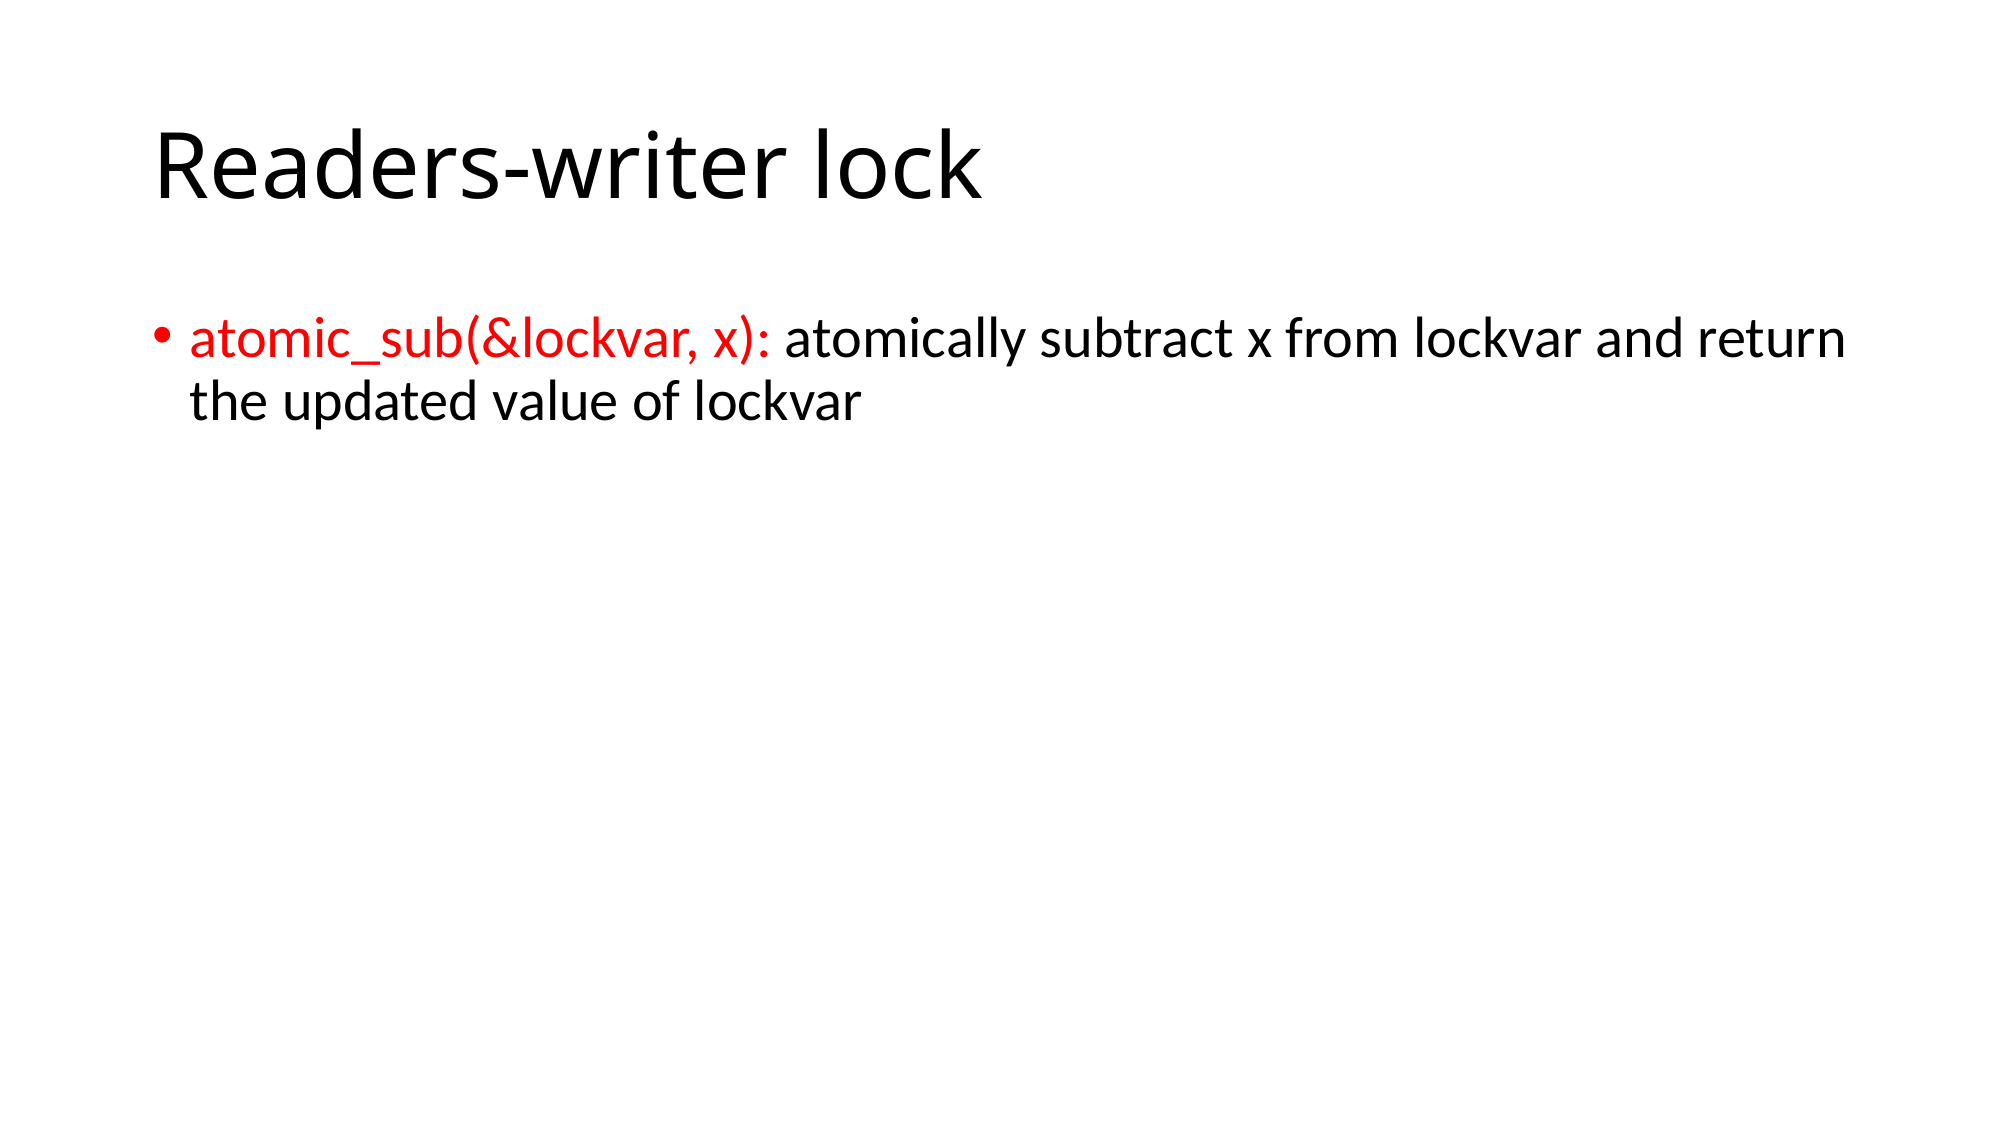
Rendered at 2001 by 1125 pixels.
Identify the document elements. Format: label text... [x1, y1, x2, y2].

title Readers-writer lock [137, 59, 1863, 278]
list atomic_sub(&lockvar, x): atomically subtract x from lockvar and return the updated value of lockvar [137, 299, 1863, 1014]
